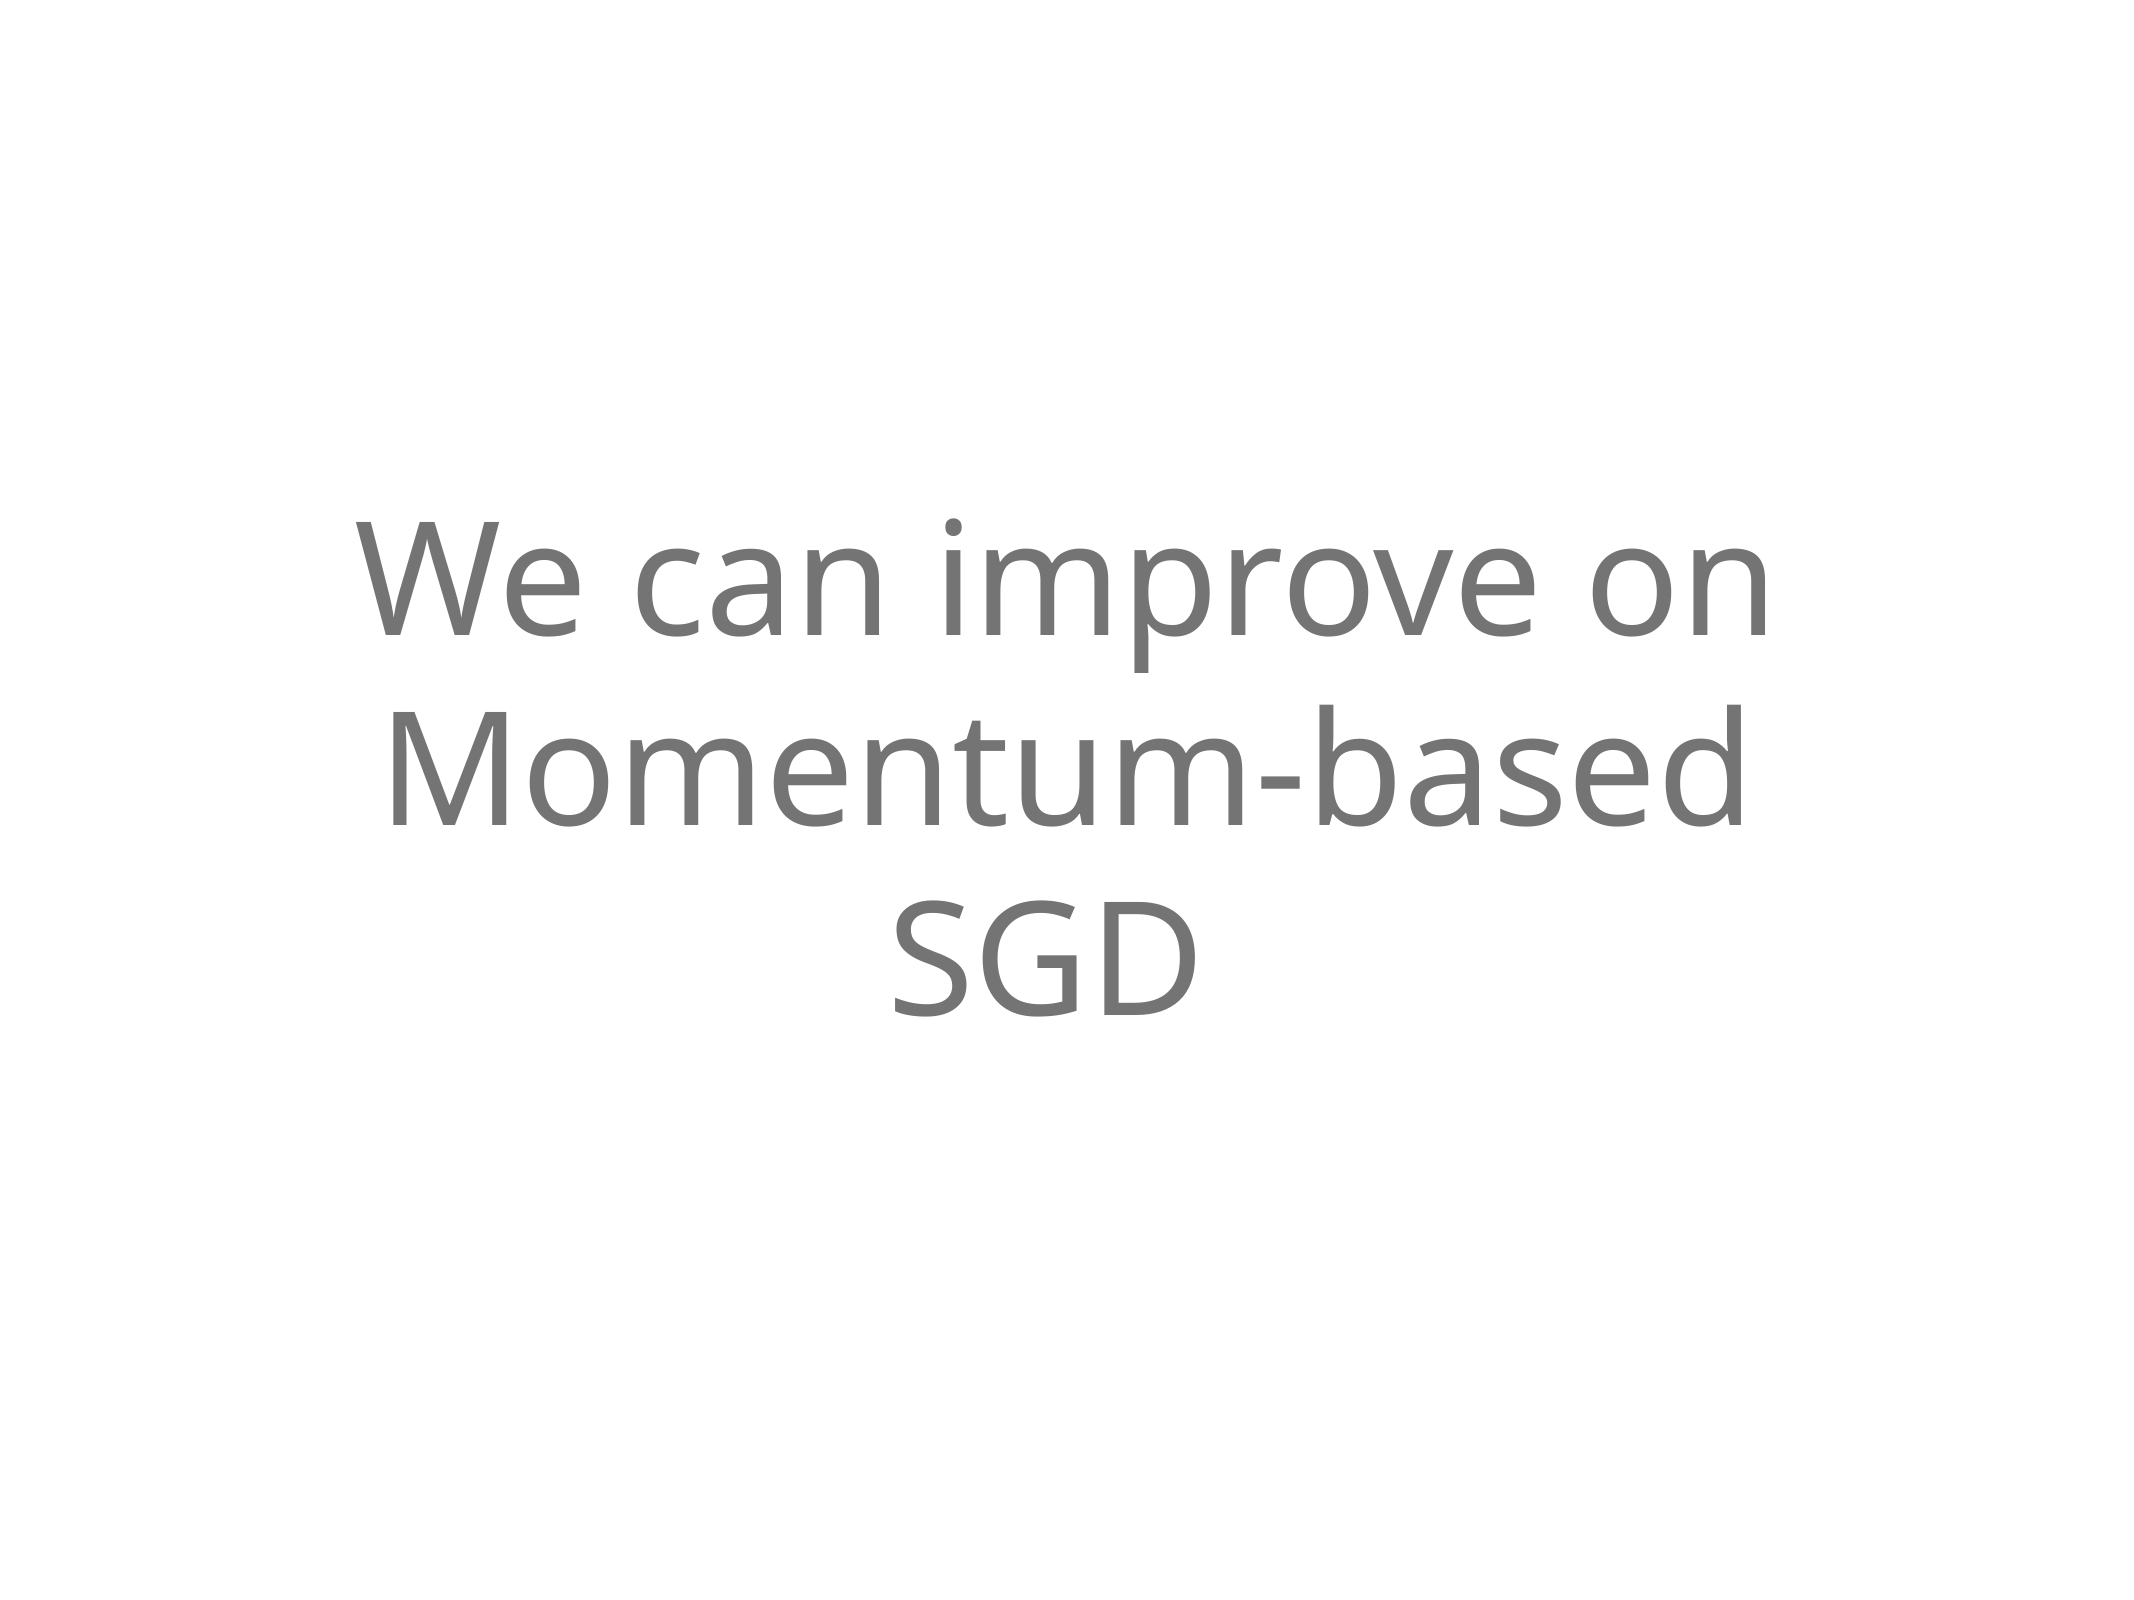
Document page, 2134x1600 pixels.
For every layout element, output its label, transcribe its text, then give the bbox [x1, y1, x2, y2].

list We can improve on Momentum-based SGD [207, 566, 1926, 959]
